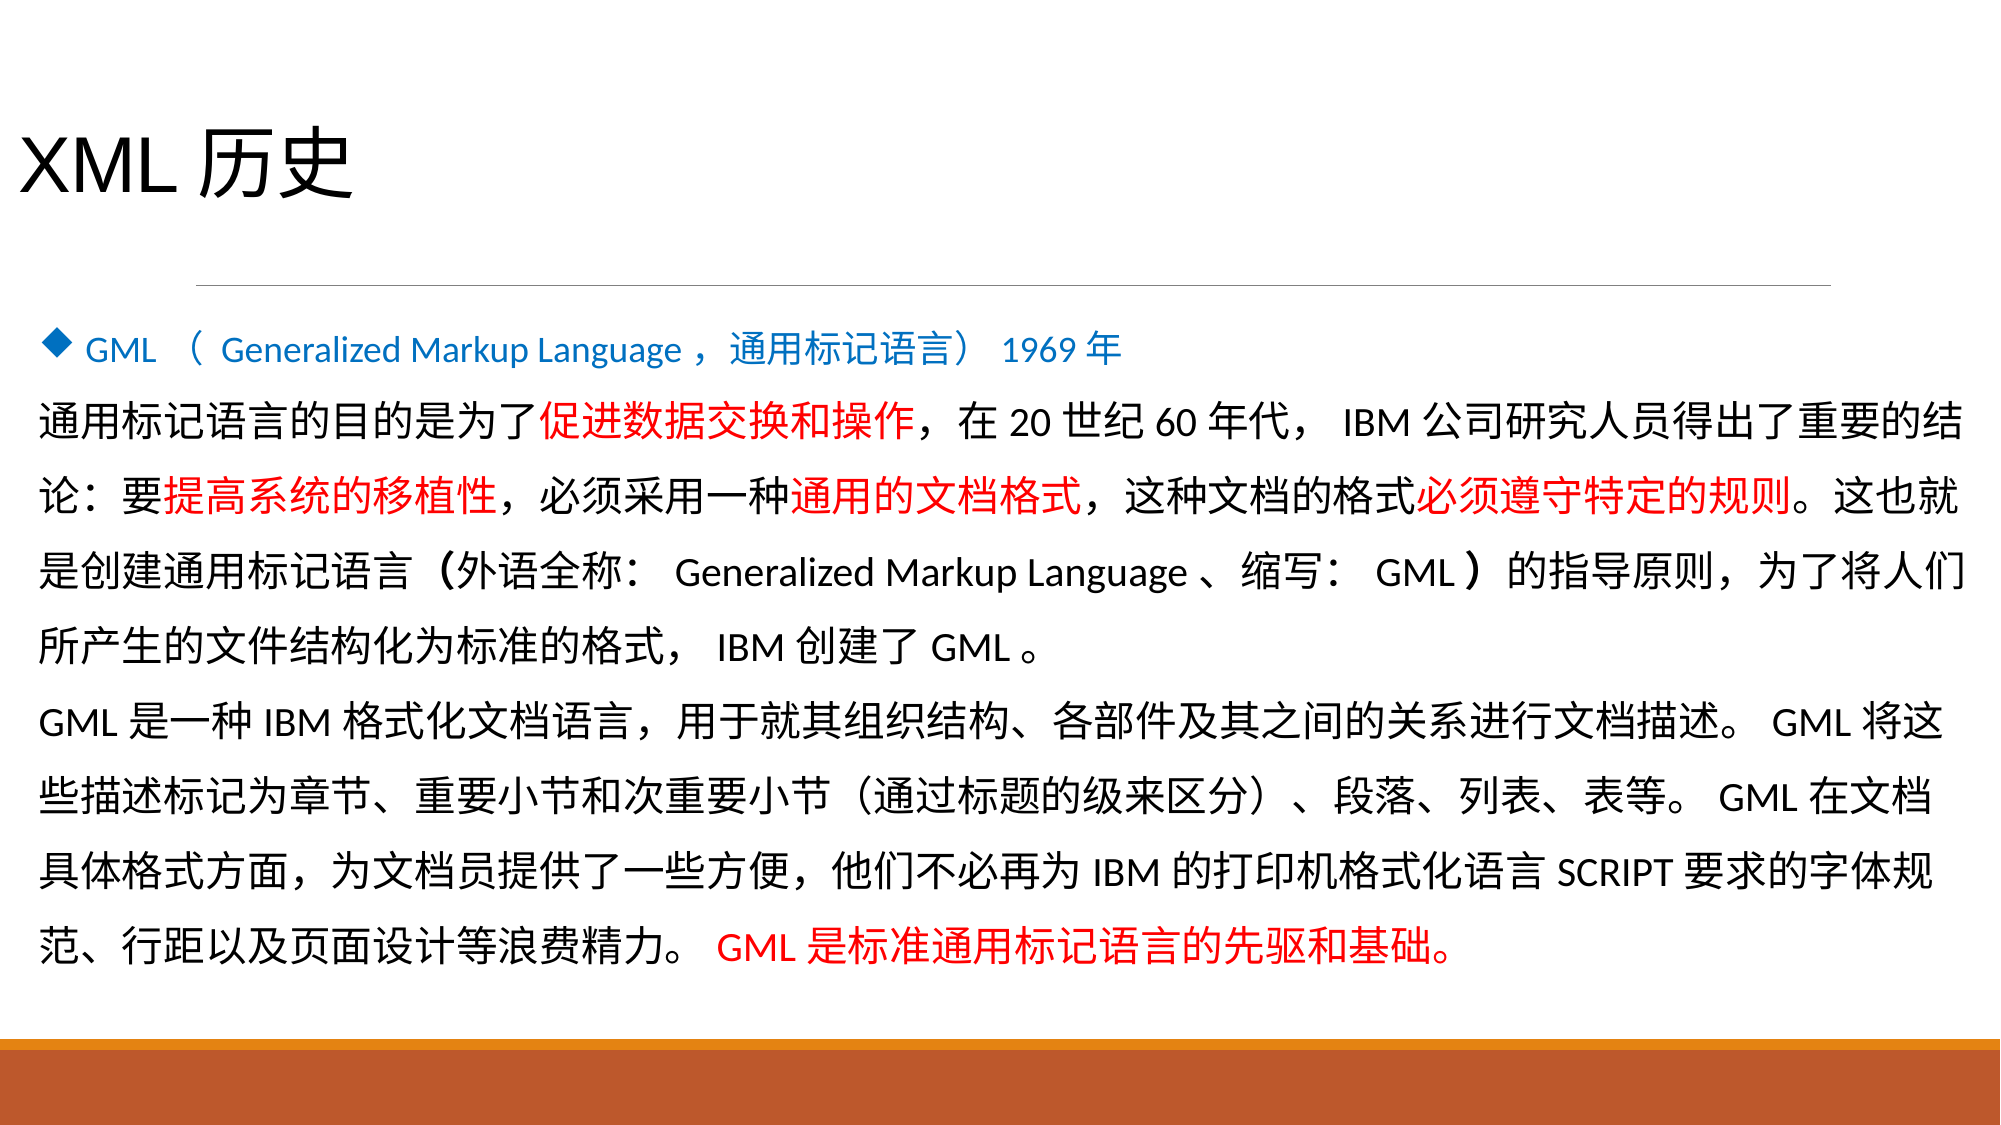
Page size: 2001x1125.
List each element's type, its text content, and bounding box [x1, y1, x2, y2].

text_box GML（ Generalized Markup Language，通用标记语言）1969年 通用标记语言的目的是为了促进数据交换和操作，在20世纪60年代，IBM公司研究人员得出了重要的结论：要提高系统的移植性，必须采用一种通用的文档格式，这种文档的格式必须遵守特定的规则。这也就是创建通用标记语言（外语全称：Generalized Markup Language、缩写：GML）的指导原则，为了将人们所产生的文件结构化为标准的格式，IBM创建了GML。 GML是一种IBM格式化文档语言，用于就其组织结构、各部件及其之间的关系进行文档描述。GML将这些描述标记为章节、重要小节和次重要小节（通过标题的级来区分）、段落、列表、表等。GML在文档具体格式方面，为文档员提供了一些方便，他们不必再为IBM的打印机格式化语言SCRIPT要求的字体规范、行距以及页面设计等浪费精力。GML是标准通用标记语言的先驱和基础。 [23, 294, 1981, 978]
title XML历史 [3, 59, 1654, 263]
